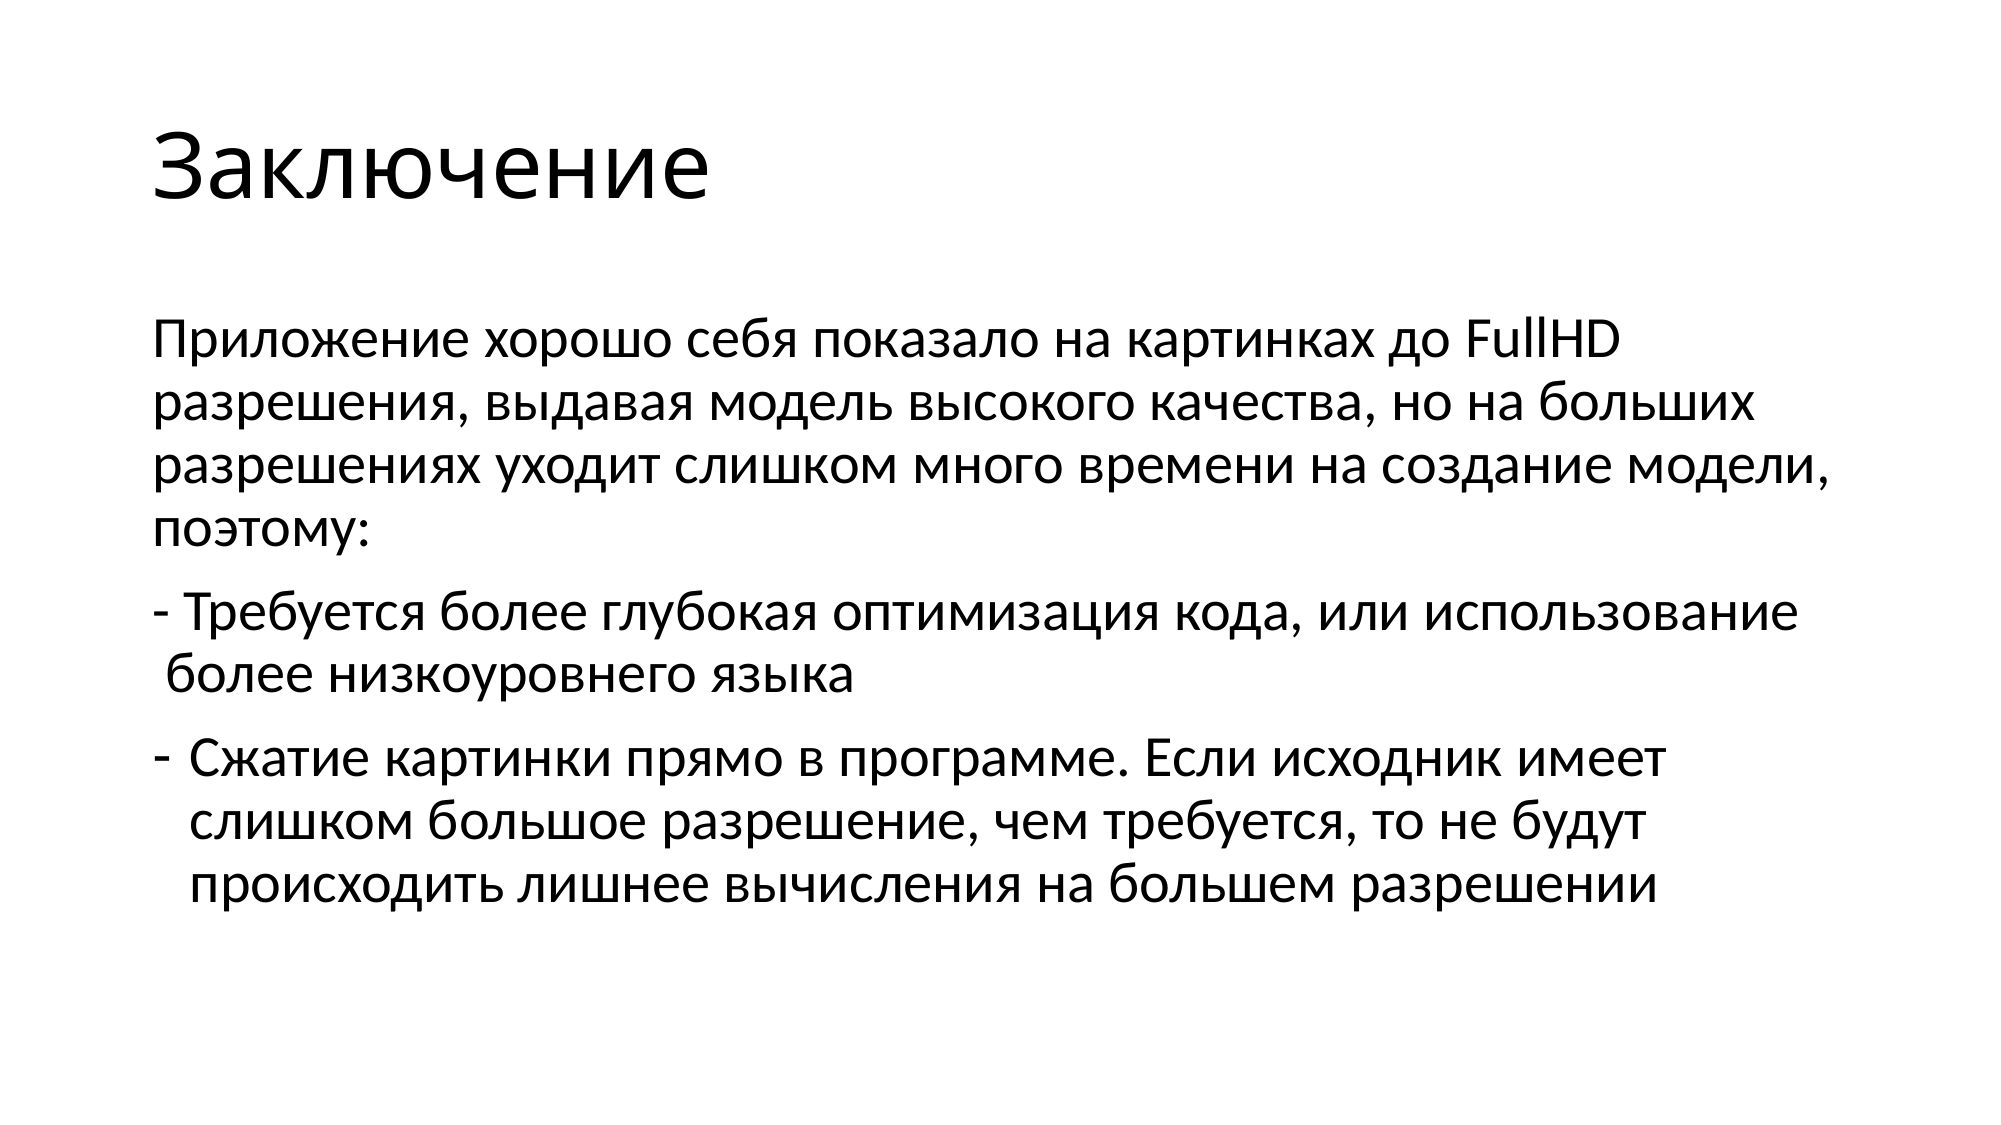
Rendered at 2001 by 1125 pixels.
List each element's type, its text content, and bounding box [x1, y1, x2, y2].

list Приложение хорошо себя показало на картинках до FullHD разрешения, выдавая модель высокого качества, но на больших разрешениях уходит слишком много времени на создание модели, поэтому: - Требуется более глубокая оптимизация кода, или использование более низкоуровнего языка Сжатие картинки прямо в программе. Если исходник имеет слишком большое разрешение, чем требуется, то не будут происходить лишнее вычисления на большем разрешении [137, 299, 1863, 1014]
title Заключение [137, 59, 1863, 278]
